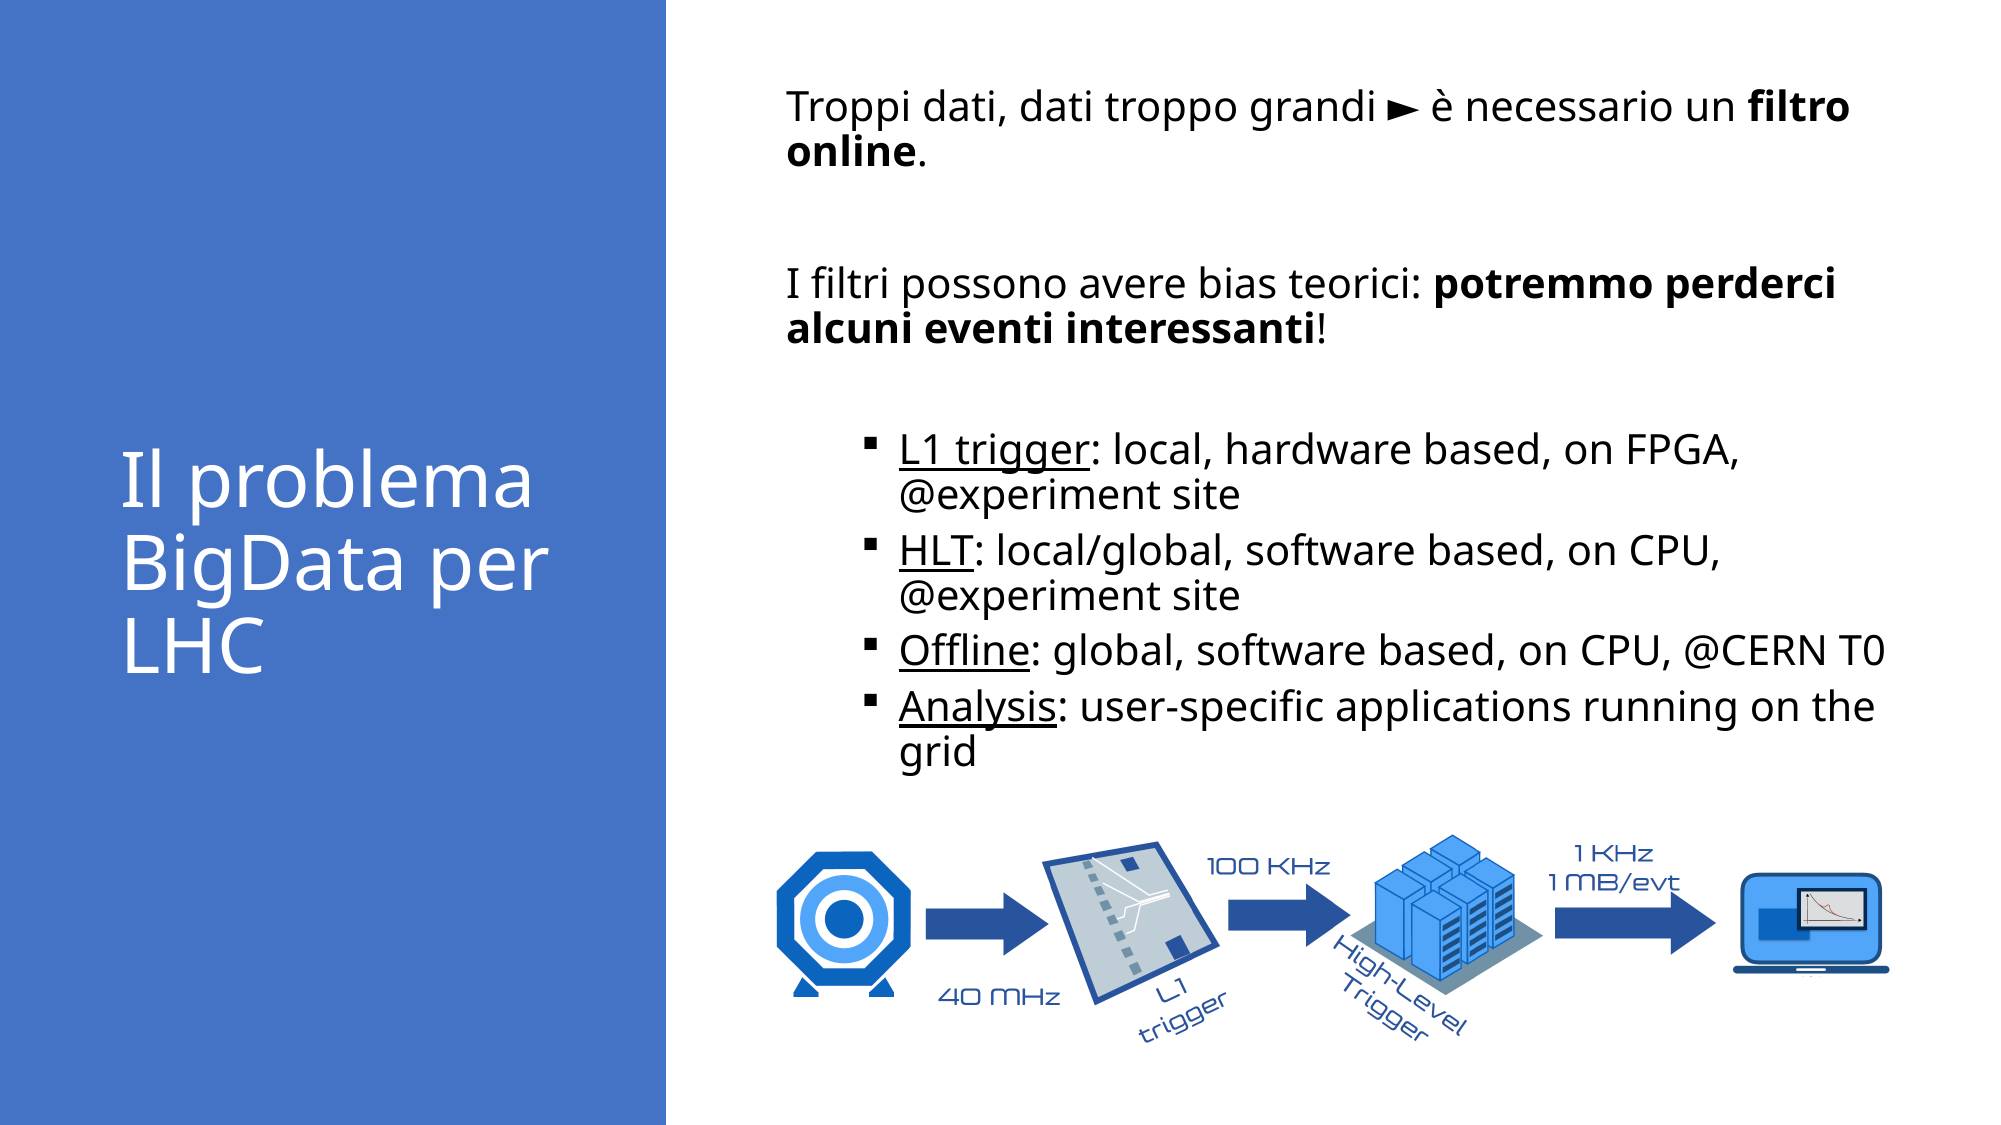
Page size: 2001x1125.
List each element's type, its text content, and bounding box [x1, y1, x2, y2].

picture [768, 833, 1900, 1049]
title Il problema BigData per LHC [105, 104, 614, 1026]
list Troppi dati, dati troppo grandi ► è necessario un filtro online. I filtri possono avere bias teorici: potremmo perderci alcuni eventi interessanti! L1 trigger: local, hardware based, on FPGA, @experiment site HLT: local/global, software based, on CPU, @experiment site Offline: global, software based, on CPU, @CERN T0 Analysis: user-specific applications running on the grid [770, 76, 1970, 784]
text_box [0, 0, 667, 1125]
